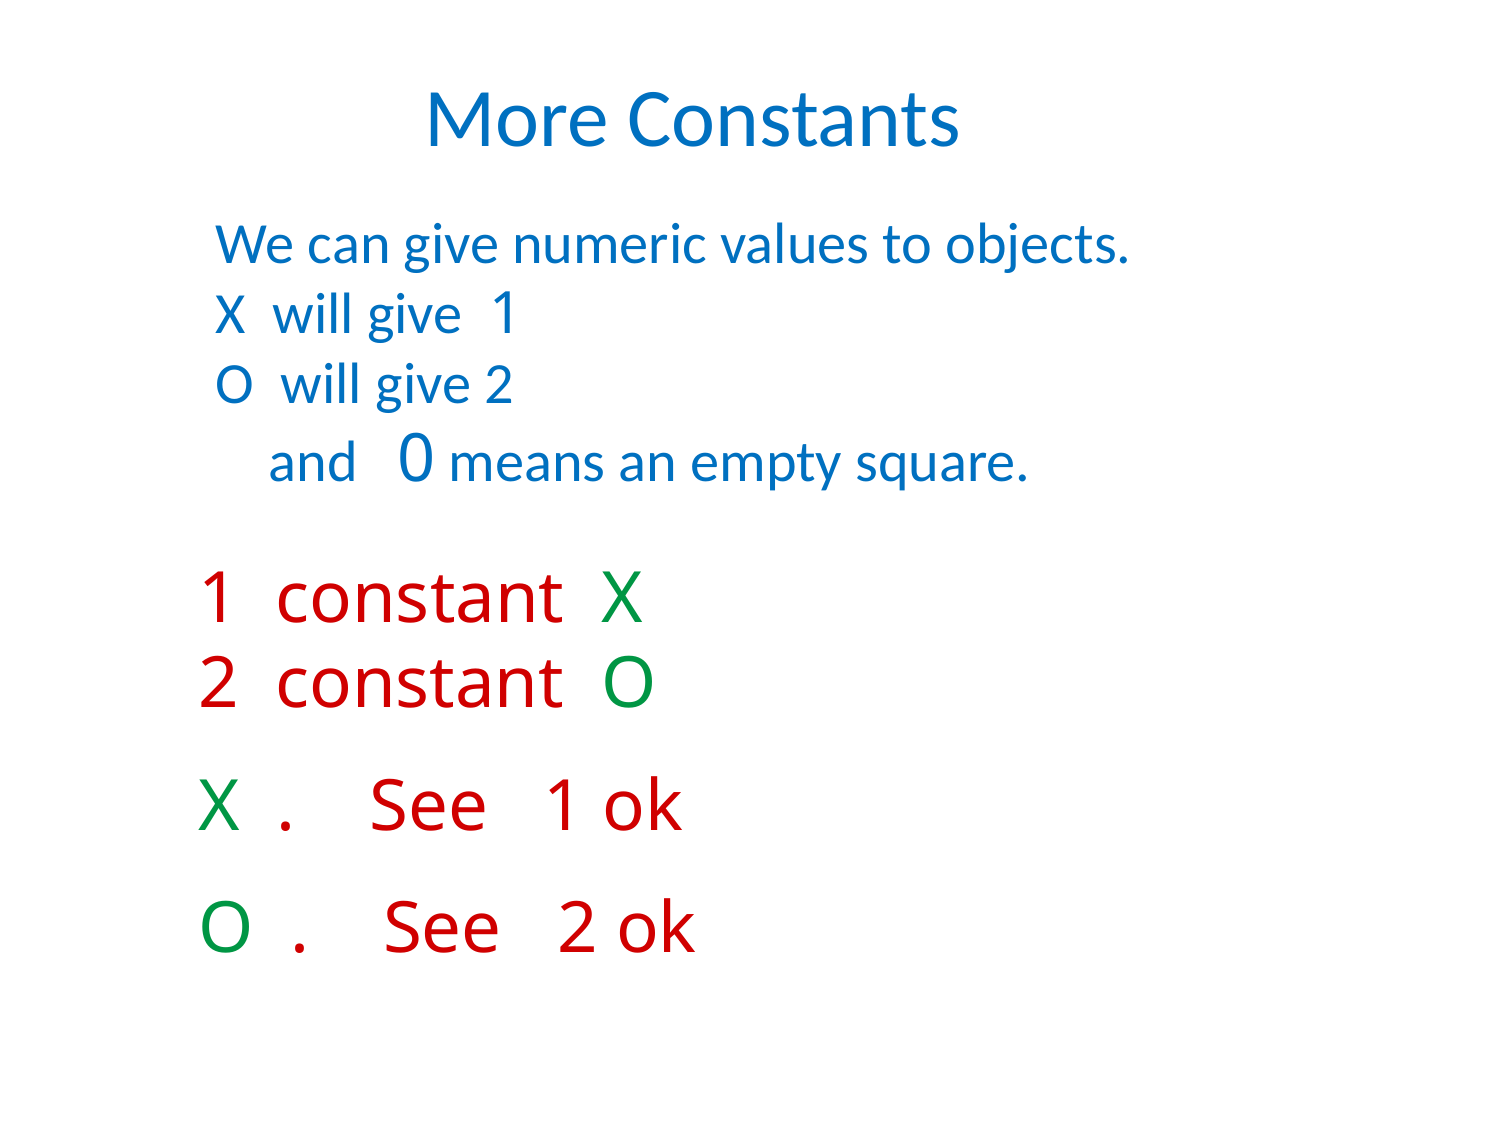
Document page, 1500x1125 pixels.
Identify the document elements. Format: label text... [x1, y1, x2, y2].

text_box More Constants [116, 56, 1289, 171]
text_box We can give numeric values to objects. X will give 1 O will give 2 and 0 means an empty square. [201, 197, 1315, 503]
text_box constant X 2 constant O X . See 1 ok O . See 2 ok [183, 544, 1388, 974]
